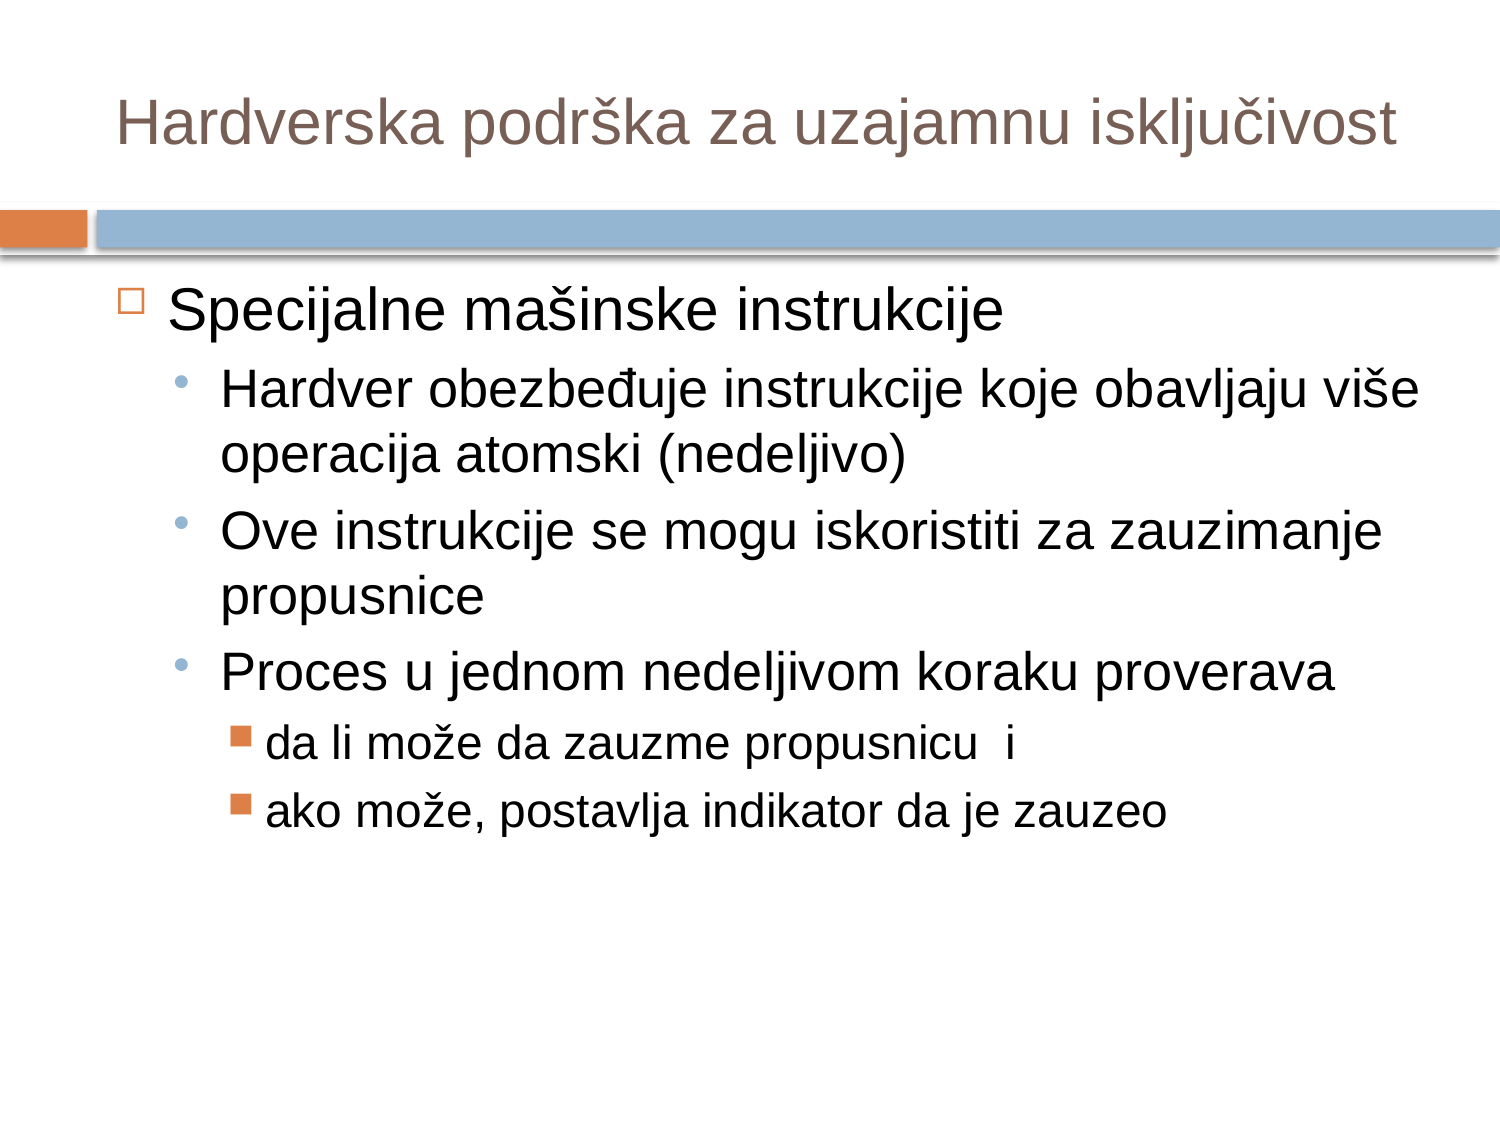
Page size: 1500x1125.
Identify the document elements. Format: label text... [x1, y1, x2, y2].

title Hardverska podrška za uzajamnu isključivost [100, 37, 1438, 200]
list Specijalne mašinske instrukcije Hardver obezbeđuje instrukcije koje obavljaju više operacija atomski (nedeljivo) Ove instrukcije se mogu iskoristiti za zauzimanje propusnice Proces u jednom nedeljivom koraku proverava da li može da zauzme propusnicu i ako može, postavlja indikator da je zauzeo [100, 262, 1438, 1000]
